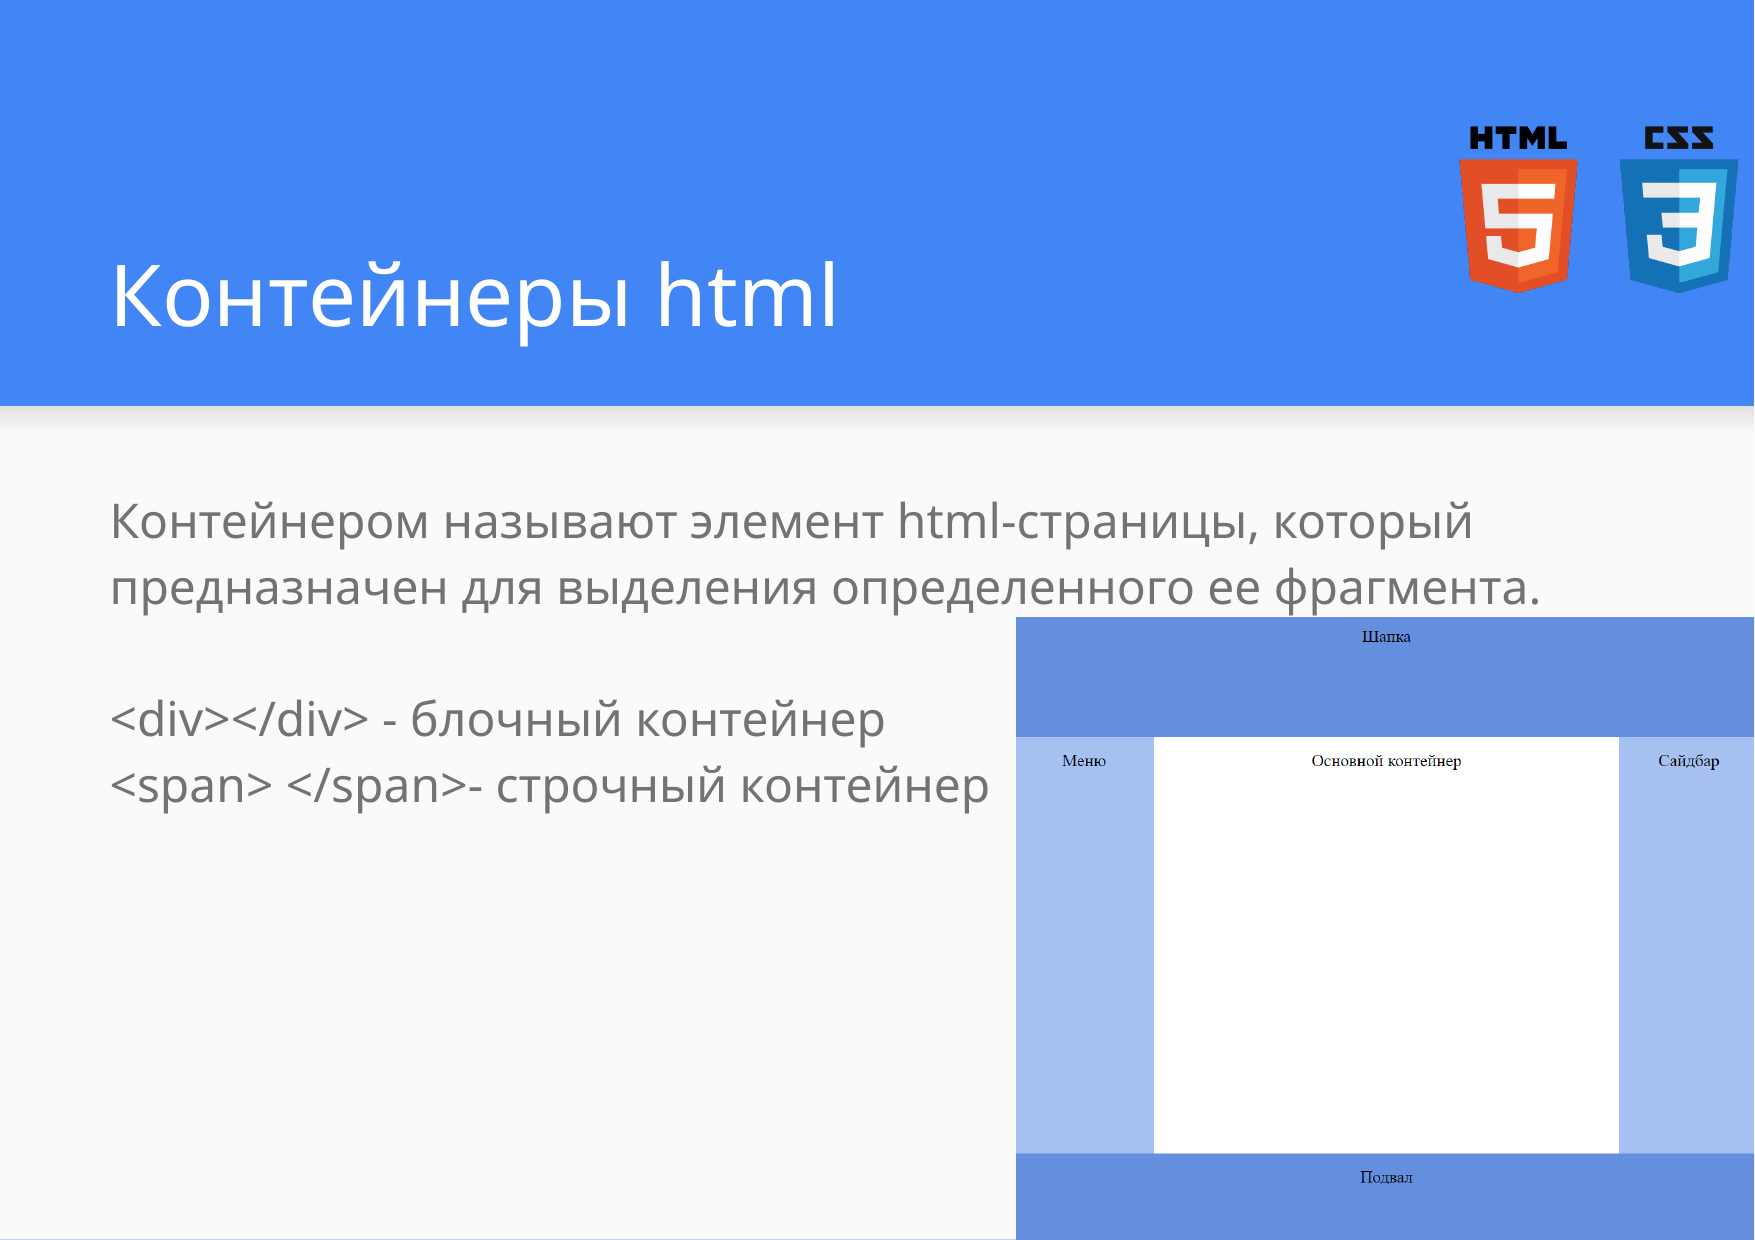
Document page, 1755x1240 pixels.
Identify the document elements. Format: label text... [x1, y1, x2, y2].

title Контейнеры html [90, 178, 1668, 364]
list Контейнером называют элемент html-страницы, который предназначен для выделения определенного ее фрагмента. <div></div> - блочный контейнер <span> </span>- строчный контейнер [90, 462, 1668, 1116]
picture [1015, 617, 1755, 1240]
picture [1439, 93, 1755, 338]
